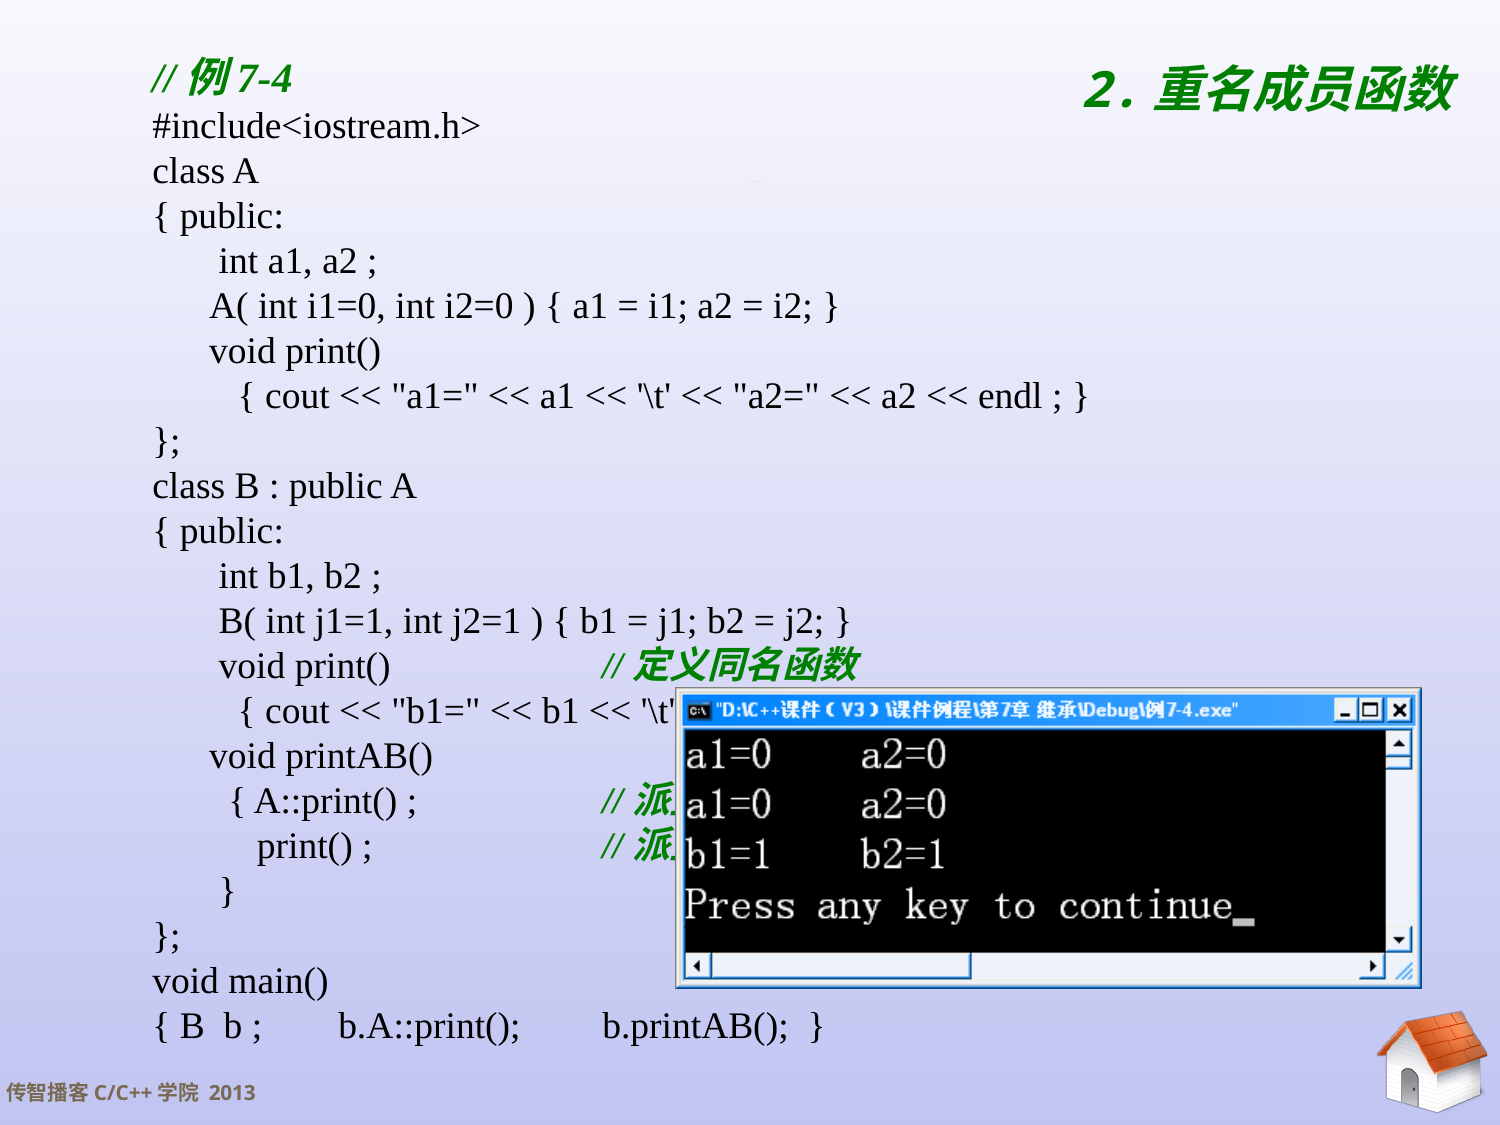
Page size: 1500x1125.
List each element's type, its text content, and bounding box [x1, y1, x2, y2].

text_box 2.重名成员函数 [1065, 49, 1468, 125]
text_box //例7-4 #include<iostream.h> class A { public: int a1, a2 ; A( int i1=0, int i2=0 ) { a1 = i1; a2 = i2; } void print() { cout << "a1=" << a1 << '\t' << "a2=" << a2 << endl ; } }; class B : public A { public: int b1, b2 ; B( int j1=1, int j2=1 ) { b1 = j1; b2 = j2; } void print() //定义同名函数 { cout << "b1=" << b1 << '\t' << "b2=" << b2 << endl ; } void printAB() { A::print() ; //派生类对象调用基类版本同名成员函数 print() ; //派生类对象调用自身的成员函数 } }; void main() { B b ; b.A::print(); b.printAB(); } [137, 43, 1300, 87]
picture [1375, 999, 1488, 1124]
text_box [674, 687, 1422, 989]
text_box //例7-4 #include<iostream.h> class A { public: int a1, a2 ; A( int i1=0, int i2=0 ) { a1 = i1; a2 = i2; } void print() { cout << "a1=" << a1 << '\t' << "a2=" << a2 << endl ; } }; class B : public A { public: int b1, b2 ; B( int j1=1, int j2=1 ) { b1 = j1; b2 = j2; } void print() //定义同名函数 { cout << "b1=" << b1 << '\t' << "b2=" << b2 << endl ; } void printAB() { A::print() ; //派生类对象调用基类版本同名成员函数 print() ; //派生类对象调用自身的成员函数 } }; void main() { B b ; b.A::print(); b.printAB(); } [137, 275, 1300, 1054]
title 7.2.2 重名成员 [137, 87, 1375, 275]
